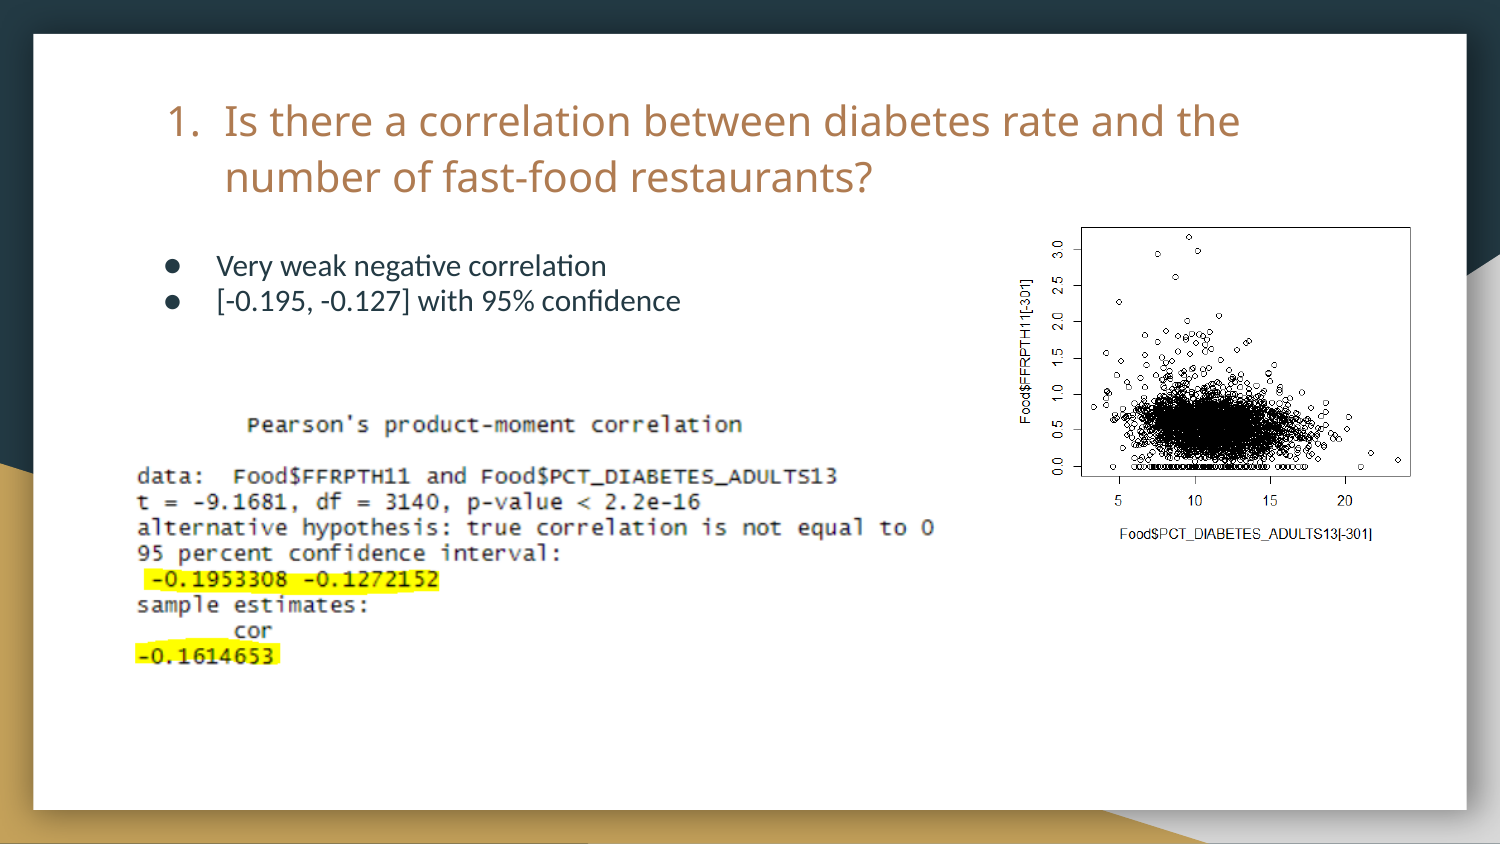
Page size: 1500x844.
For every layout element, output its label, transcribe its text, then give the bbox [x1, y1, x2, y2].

picture [134, 407, 949, 671]
picture [1016, 215, 1422, 553]
list Very weak negative correlation [-0.195, -0.127] with 95% confidence [126, 232, 1358, 635]
title Is there a correlation between diabetes rate and the number of fast-food restaurants? [134, 76, 1366, 232]
